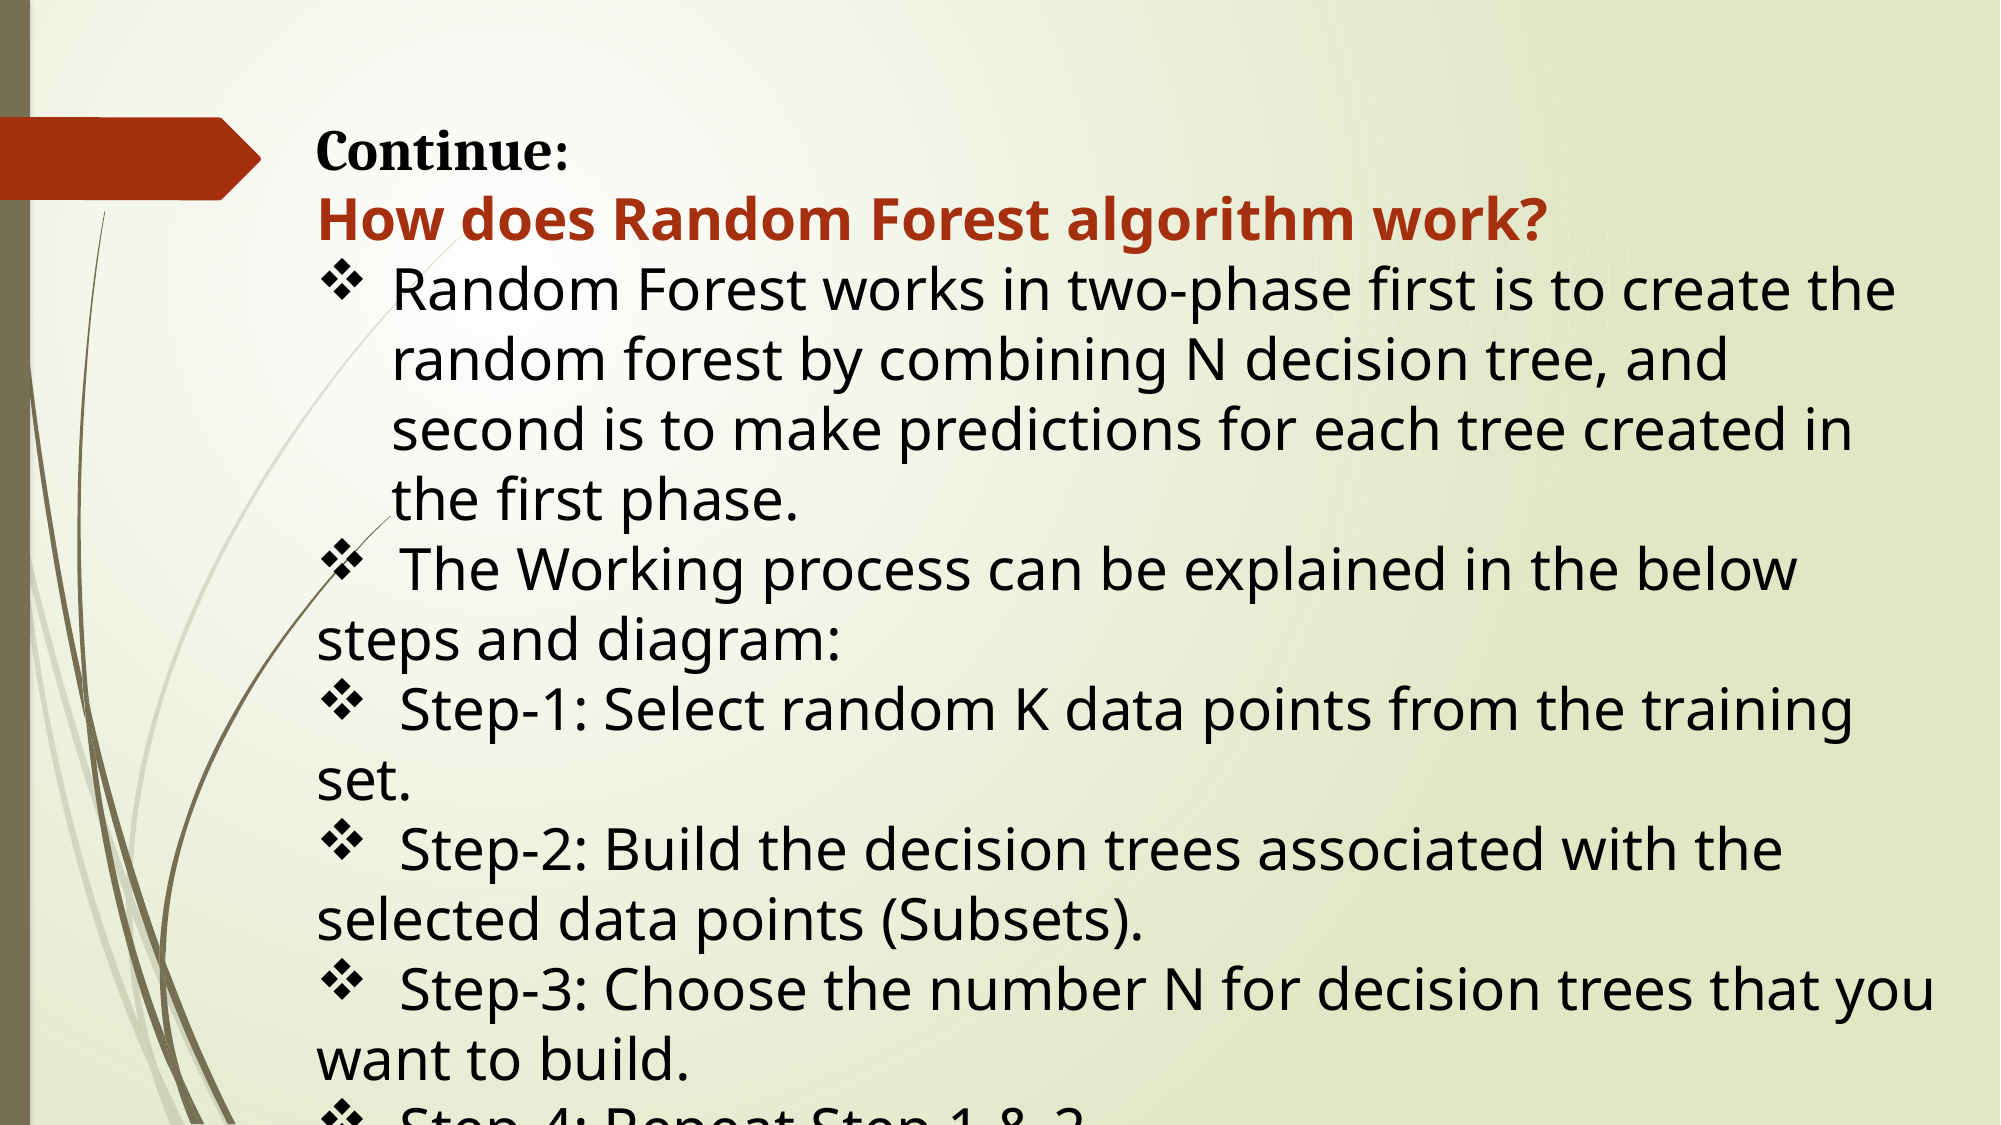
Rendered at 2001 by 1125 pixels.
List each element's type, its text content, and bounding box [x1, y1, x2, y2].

text_box Continue: How does Random Forest algorithm work? Random Forest works in two-phase first is to create the random forest by combining N decision tree, and second is to make predictions for each tree created in the first phase. The Working process can be explained in the below steps and diagram: Step-1: Select random K data points from the training set. Step-2: Build the decision trees associated with the selected data points (Subsets). Step-3: Choose the number N for decision trees that you want to build. Step-4: Repeat Step 1 & 2. Step-5: For new data points, find the predictions of each decision tree, and assign the new data points to the category that wins the majority votes. [301, 104, 1954, 1125]
